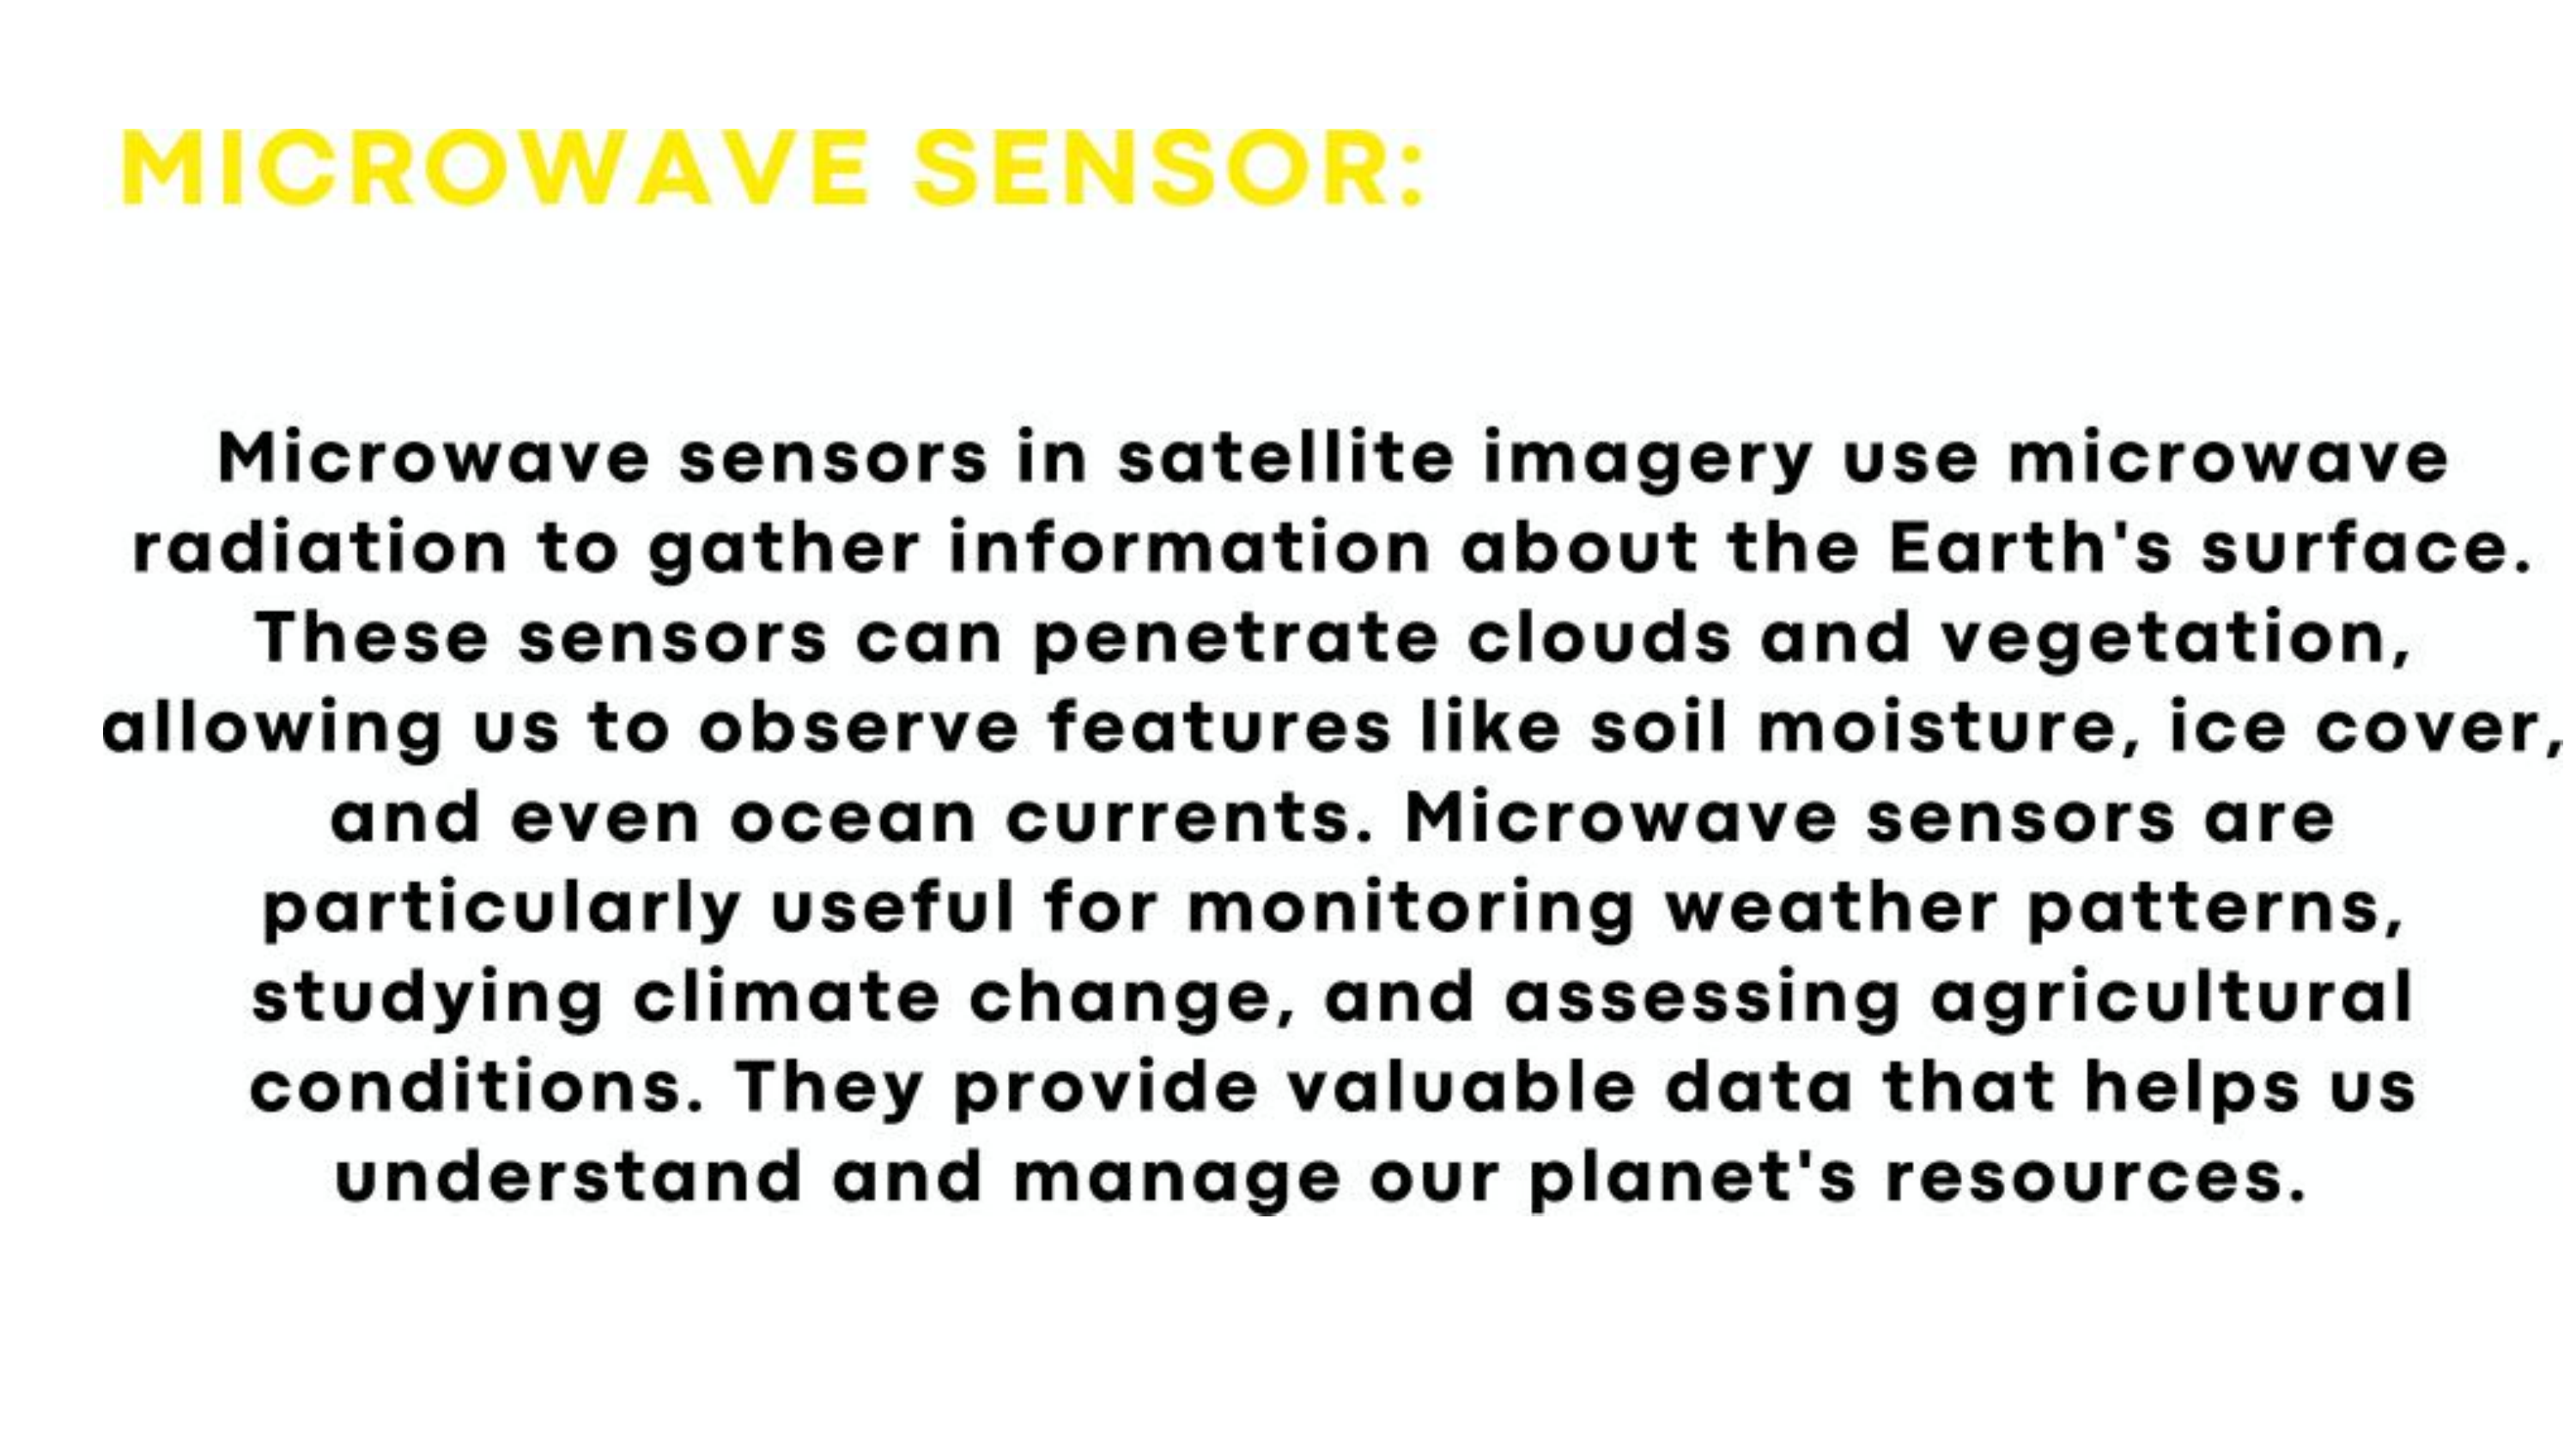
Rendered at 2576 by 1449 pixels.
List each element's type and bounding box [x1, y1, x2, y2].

picture [102, 129, 2564, 1217]
